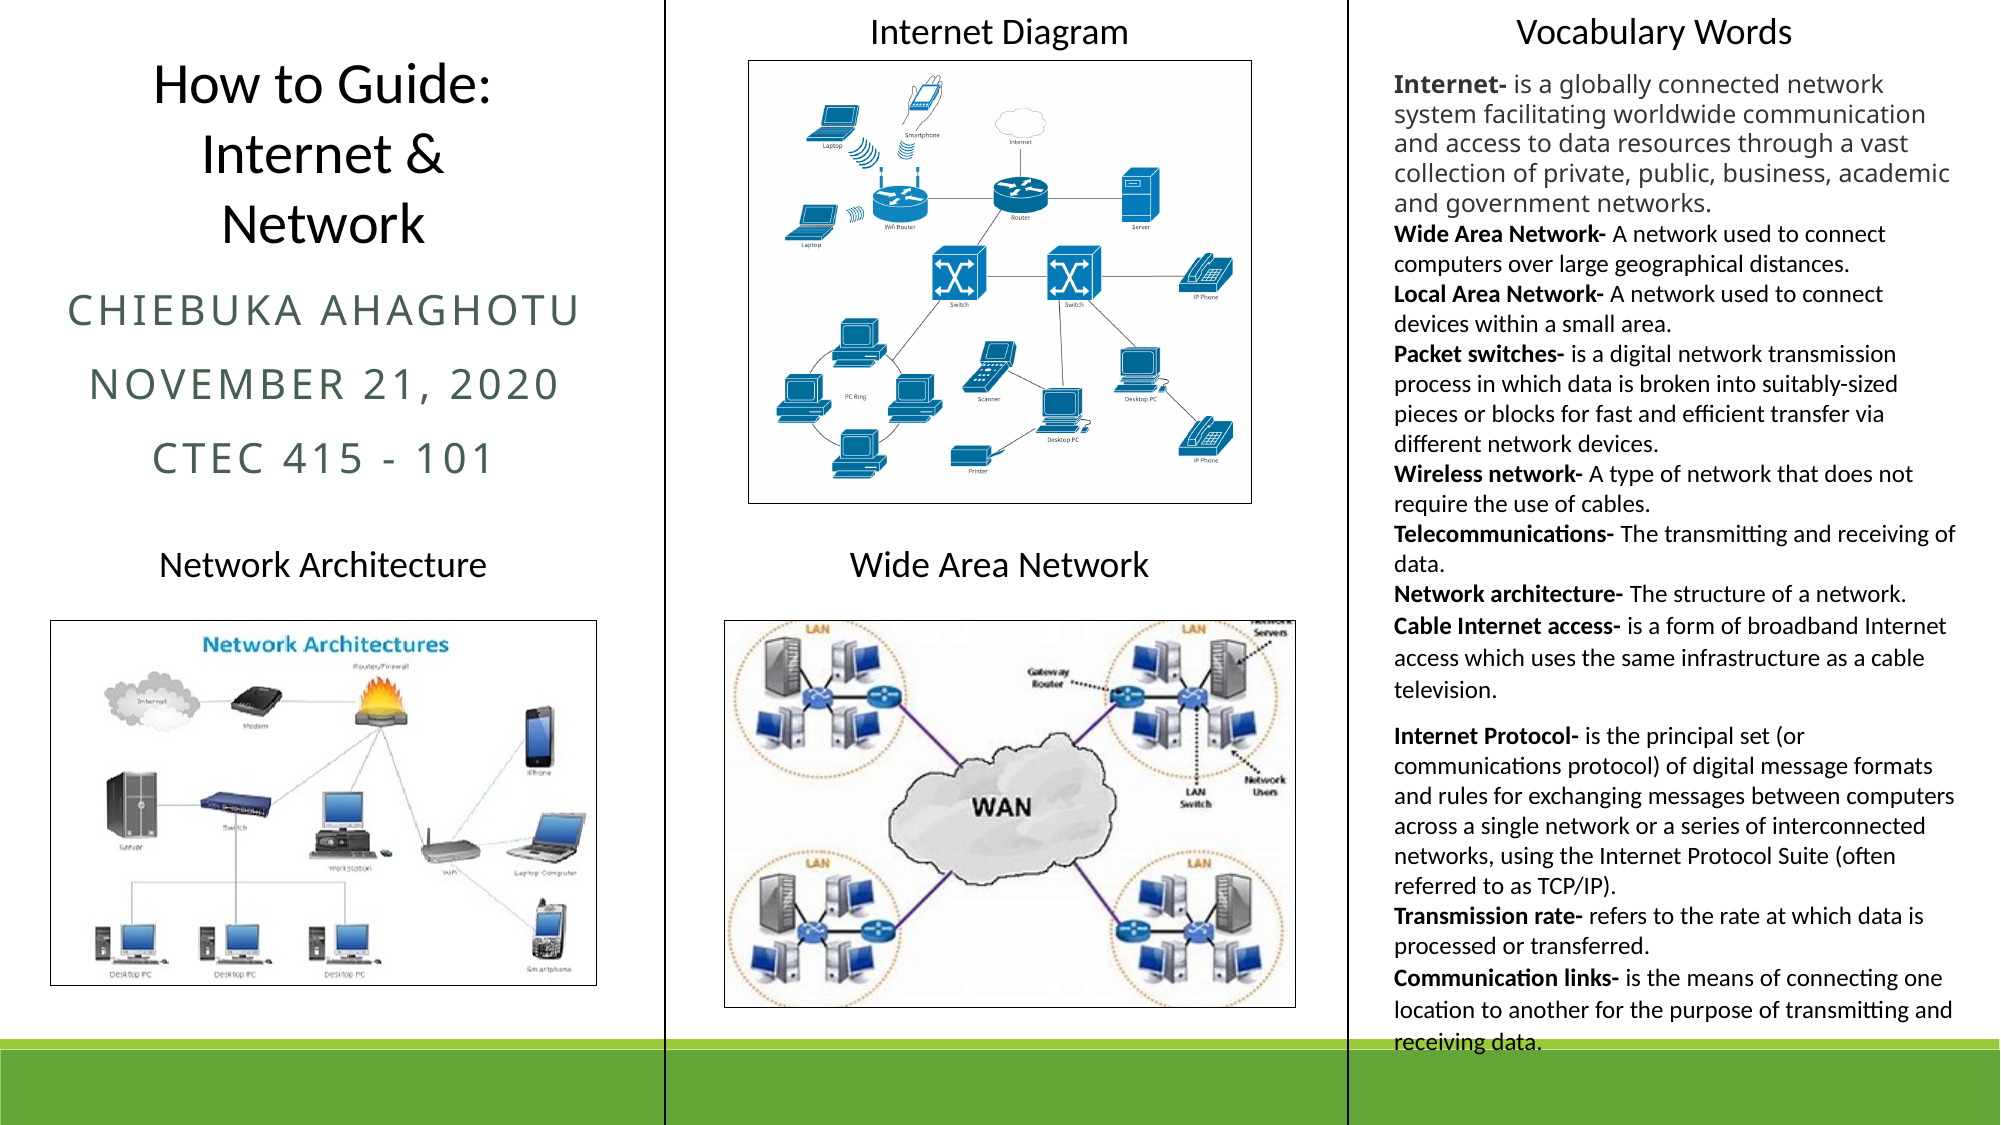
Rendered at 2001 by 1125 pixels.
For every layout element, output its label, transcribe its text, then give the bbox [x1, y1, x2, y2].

text_box Internet- is a globally connected network system facilitating worldwide communication and access to data resources through a vast collection of private, public, business, academic and government networks. Wide Area Network- A network used to connect computers over large geographical distances. Local Area Network- A network used to connect devices within a small area. Packet switches- is a digital network transmission process in which data is broken into suitably-sized pieces or blocks for fast and efficient transfer via different network devices. Wireless network- A type of network that does not require the use of cables. Telecommunications- The transmitting and receiving of data. Network architecture- The structure of a network. Cable Internet access- is a form of broadband Internet access which uses the same infrastructure as a cable television. Internet Protocol- is the principal set (or communications protocol) of digital message formats and rules for exchanging messages between computers across a single network or a series of interconnected networks, using the Internet Protocol Suite (often referred to as TCP/IP). Transmission rate- refers to the rate at which data is processed or transferred. Communication links- is the means of connecting one location to another for the purpose of transmitting and receiving data. [1379, 60, 1980, 1125]
picture [723, 620, 1297, 1008]
text_box How to Guide: Internet & Network [102, 38, 545, 263]
text_box Wide Area Network [759, 532, 1241, 592]
text_box Internet Diagram [759, 0, 1241, 57]
picture [748, 60, 1252, 505]
picture [49, 620, 598, 986]
text_box Chiebuka Ahaghotu November 21, 2020 CTEC 415 - 101 [46, 282, 601, 491]
text_box Network Architecture [83, 532, 564, 592]
text_box Vocabulary Words [1374, 0, 1935, 60]
